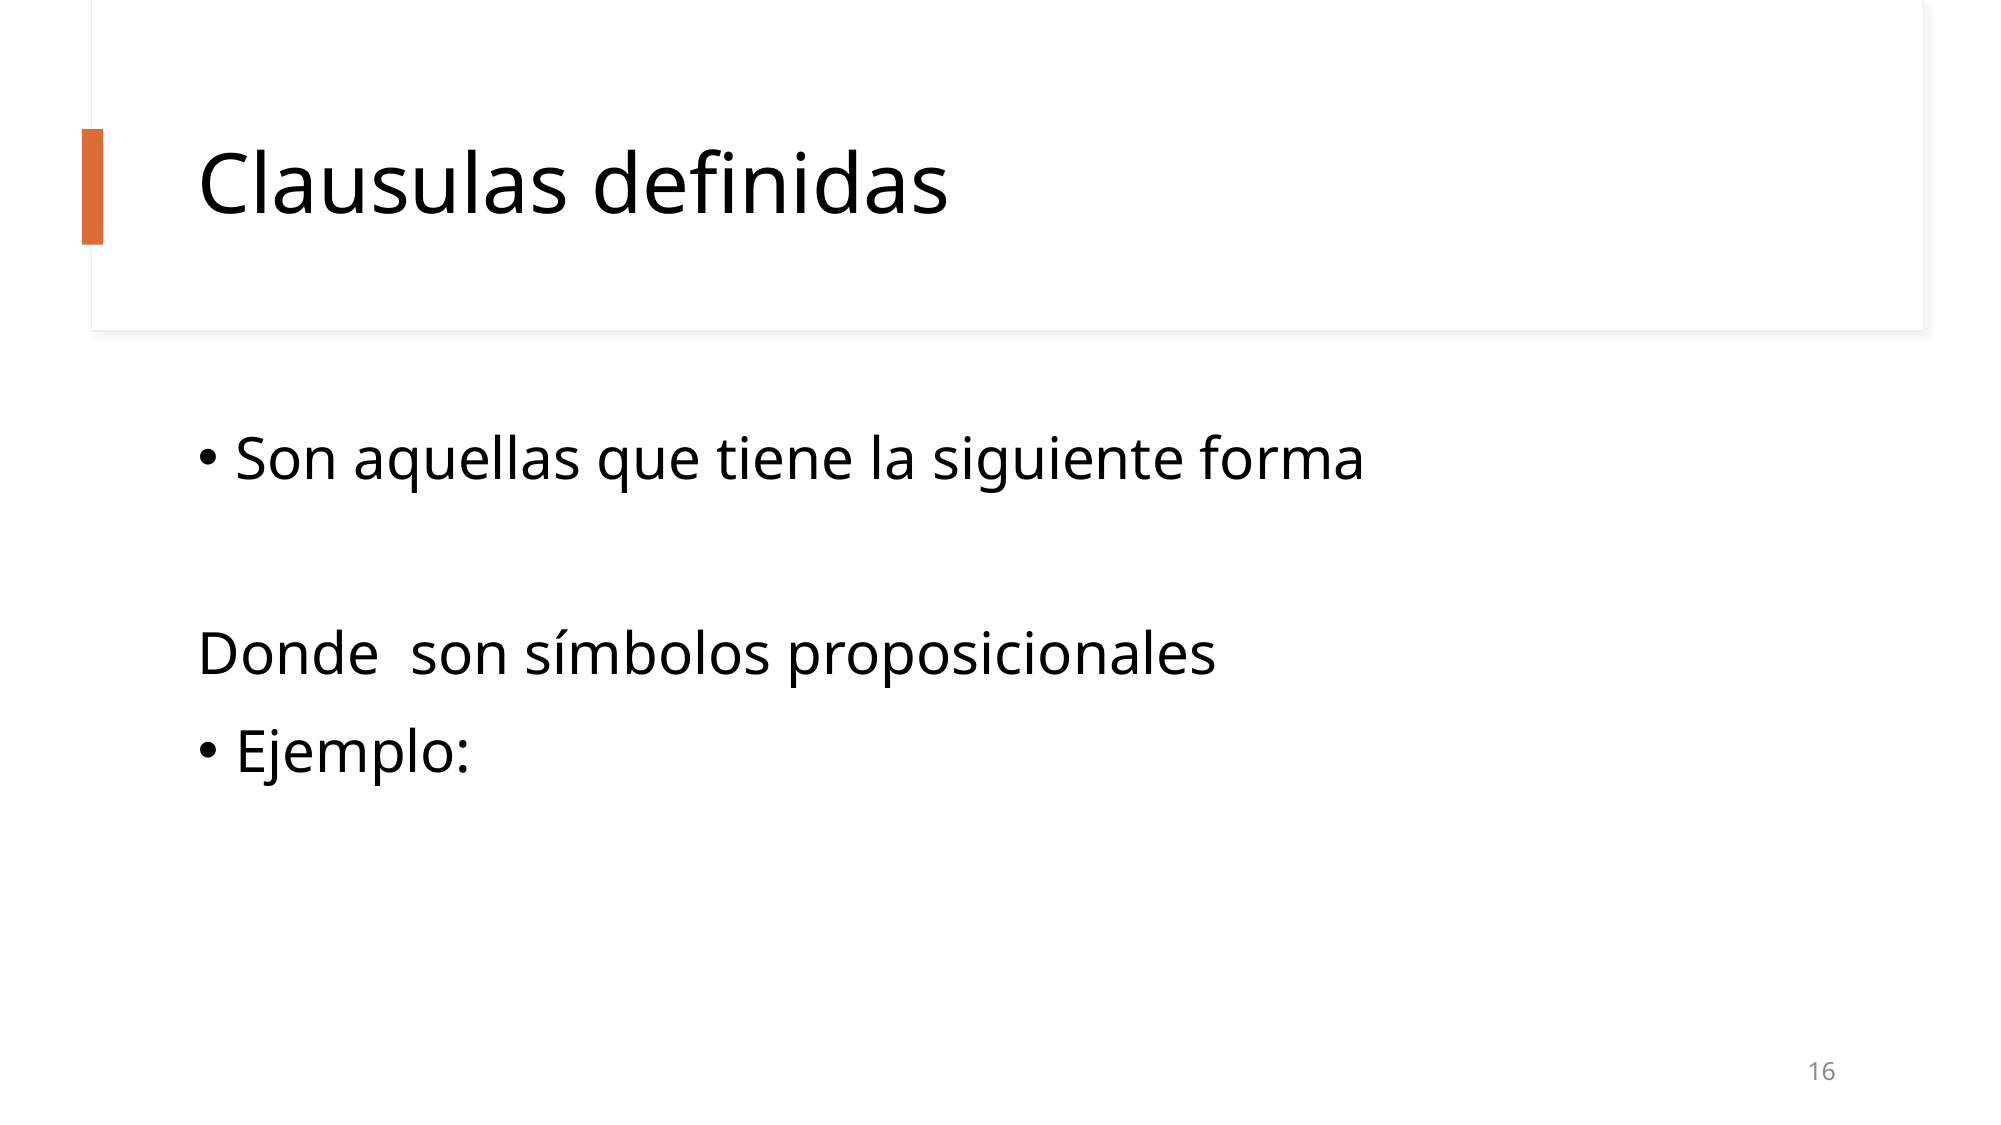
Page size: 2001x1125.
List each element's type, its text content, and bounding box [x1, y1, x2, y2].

slide_number 16 [1401, 1042, 1851, 1103]
title Clausulas definidas [183, 90, 1851, 284]
